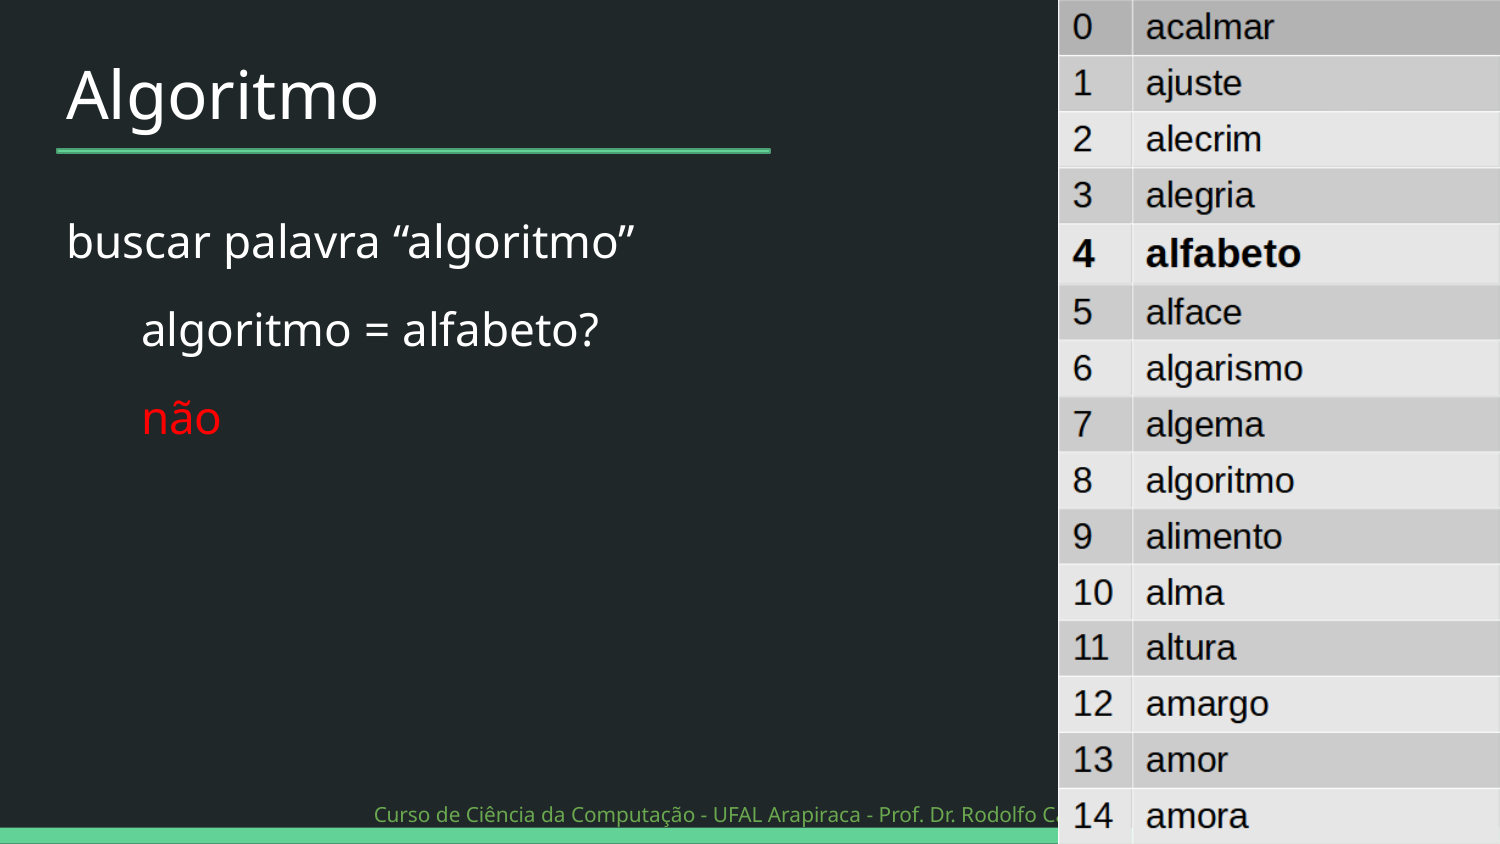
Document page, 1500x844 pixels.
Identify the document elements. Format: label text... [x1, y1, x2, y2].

text_box Curso de Ciência da Computação - UFAL Arapiraca - Prof. Dr. Rodolfo Carneiro [0, 789, 1052, 840]
title Algoritmo [51, 37, 1052, 147]
list buscar palavra “algoritmo” algoritmo = alfabeto? não [51, 189, 1052, 750]
picture [1057, 0, 1500, 844]
text_box [57, 148, 770, 154]
